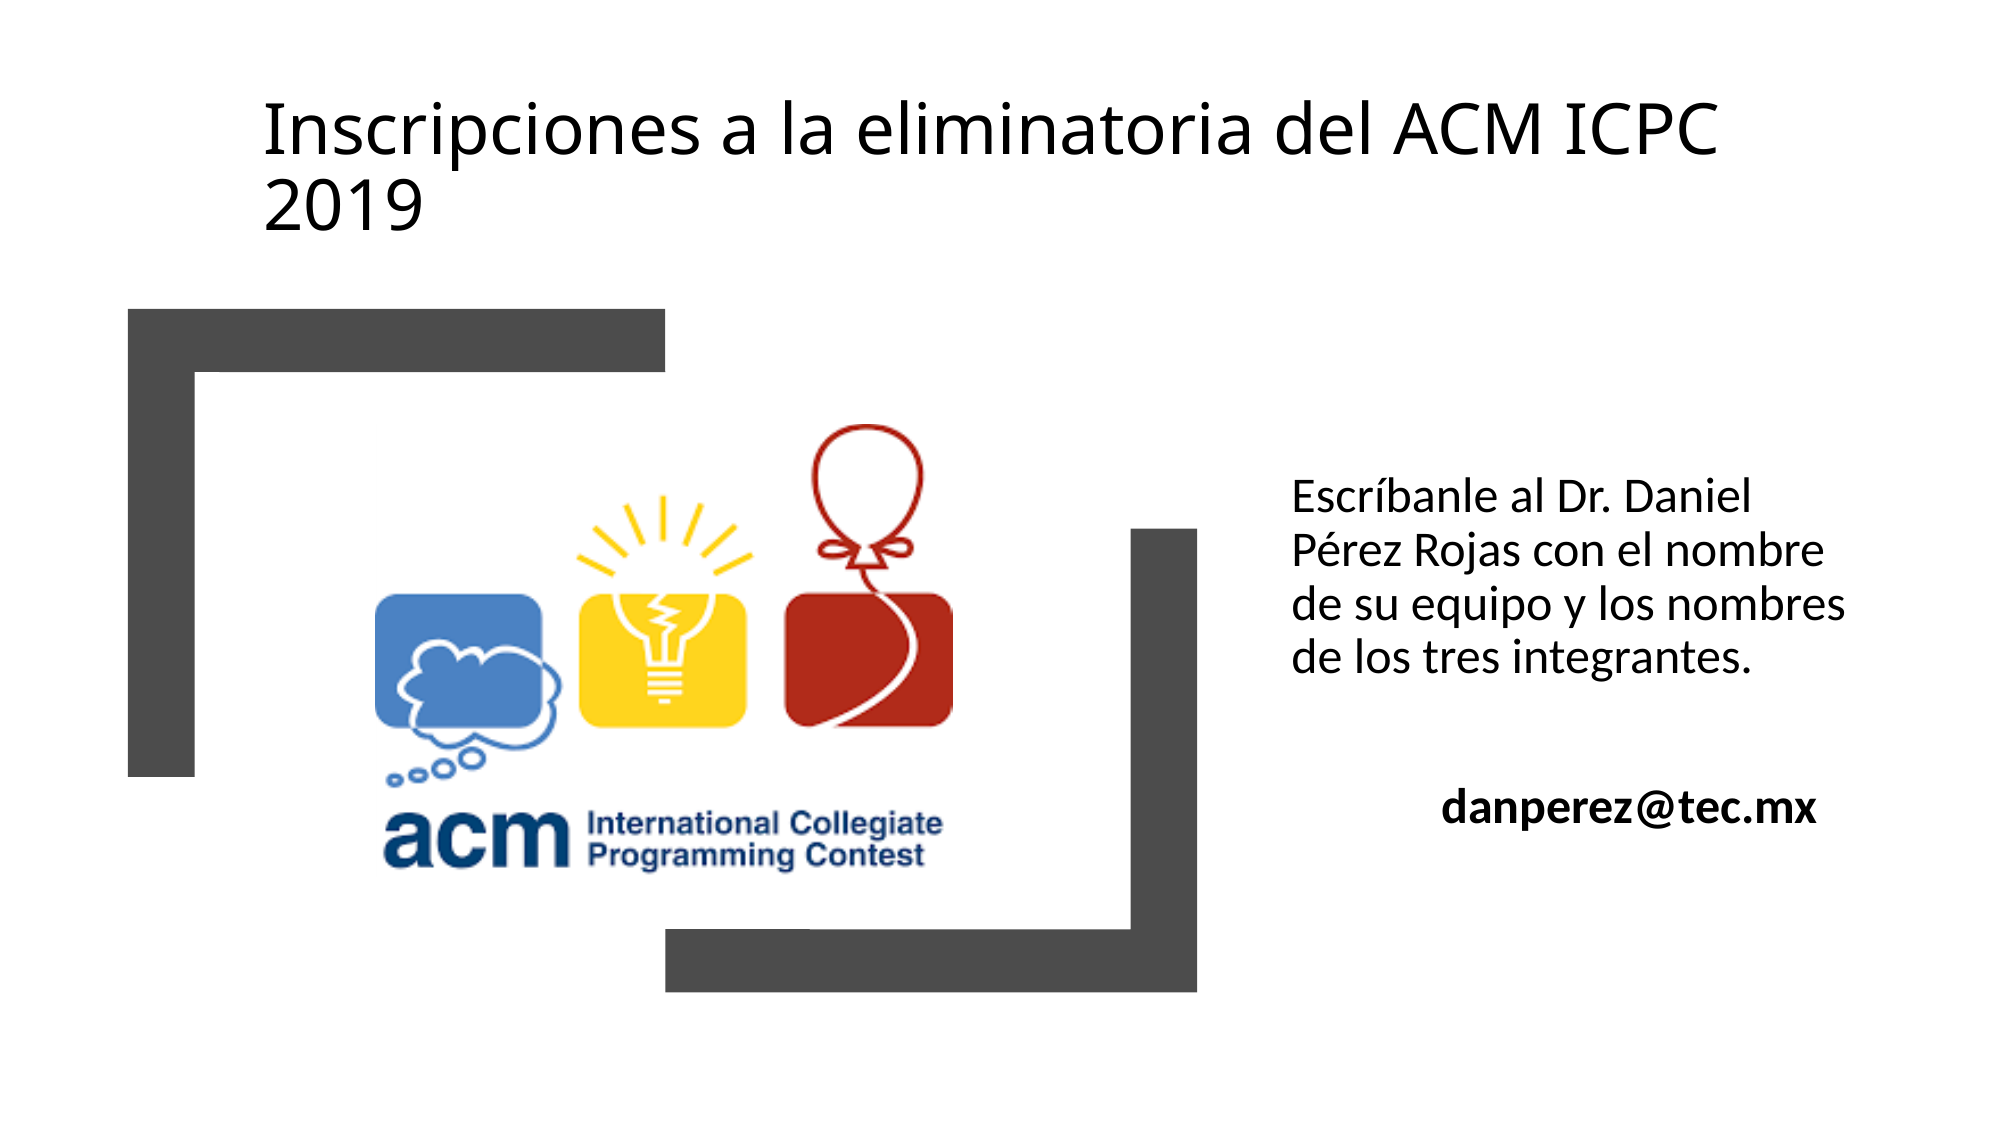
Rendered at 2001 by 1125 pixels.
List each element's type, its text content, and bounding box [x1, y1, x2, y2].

list Escríbanle al Dr. Daniel Pérez Rojas con el nombre de su equipo y los nombres de los tres integrantes. danperez@tec.mx [1276, 373, 1872, 930]
text_box [127, 308, 666, 777]
title Inscripciones a la eliminatoria del ACM ICPC 2019 [248, 84, 1872, 254]
picture [375, 424, 953, 877]
text_box [665, 528, 1198, 993]
